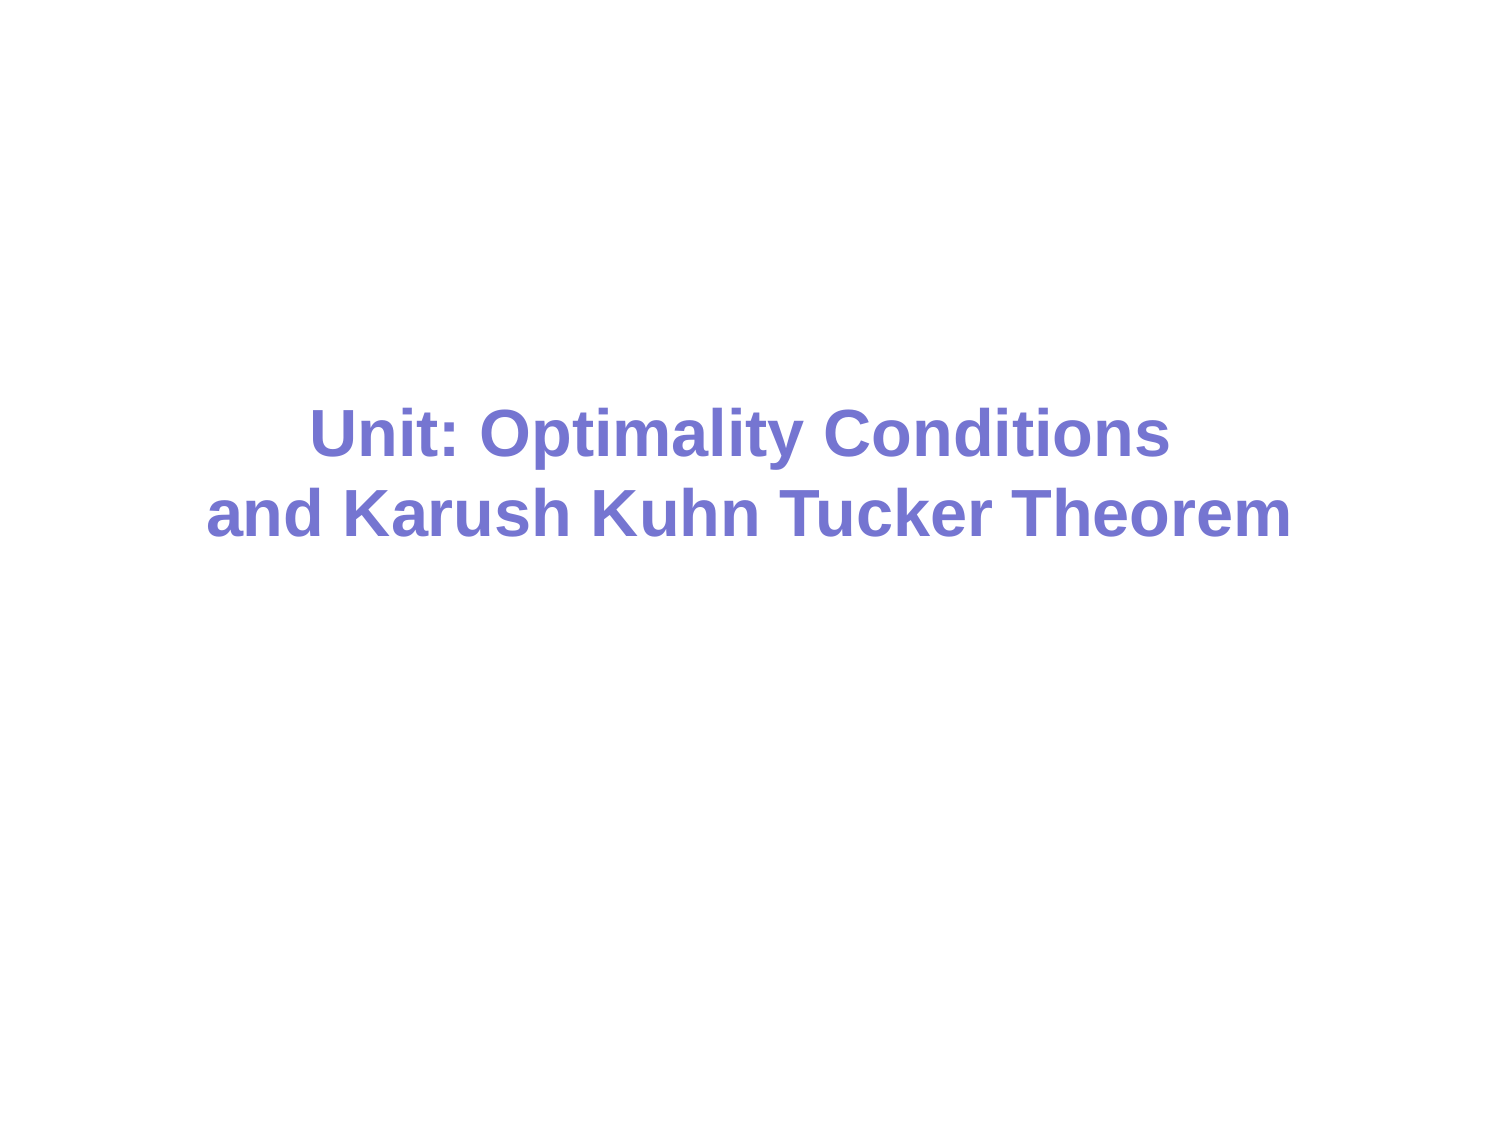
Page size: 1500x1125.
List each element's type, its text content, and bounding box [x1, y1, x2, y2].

title Unit: Optimality Conditions and Karush Kuhn Tucker Theorem [112, 349, 1388, 591]
